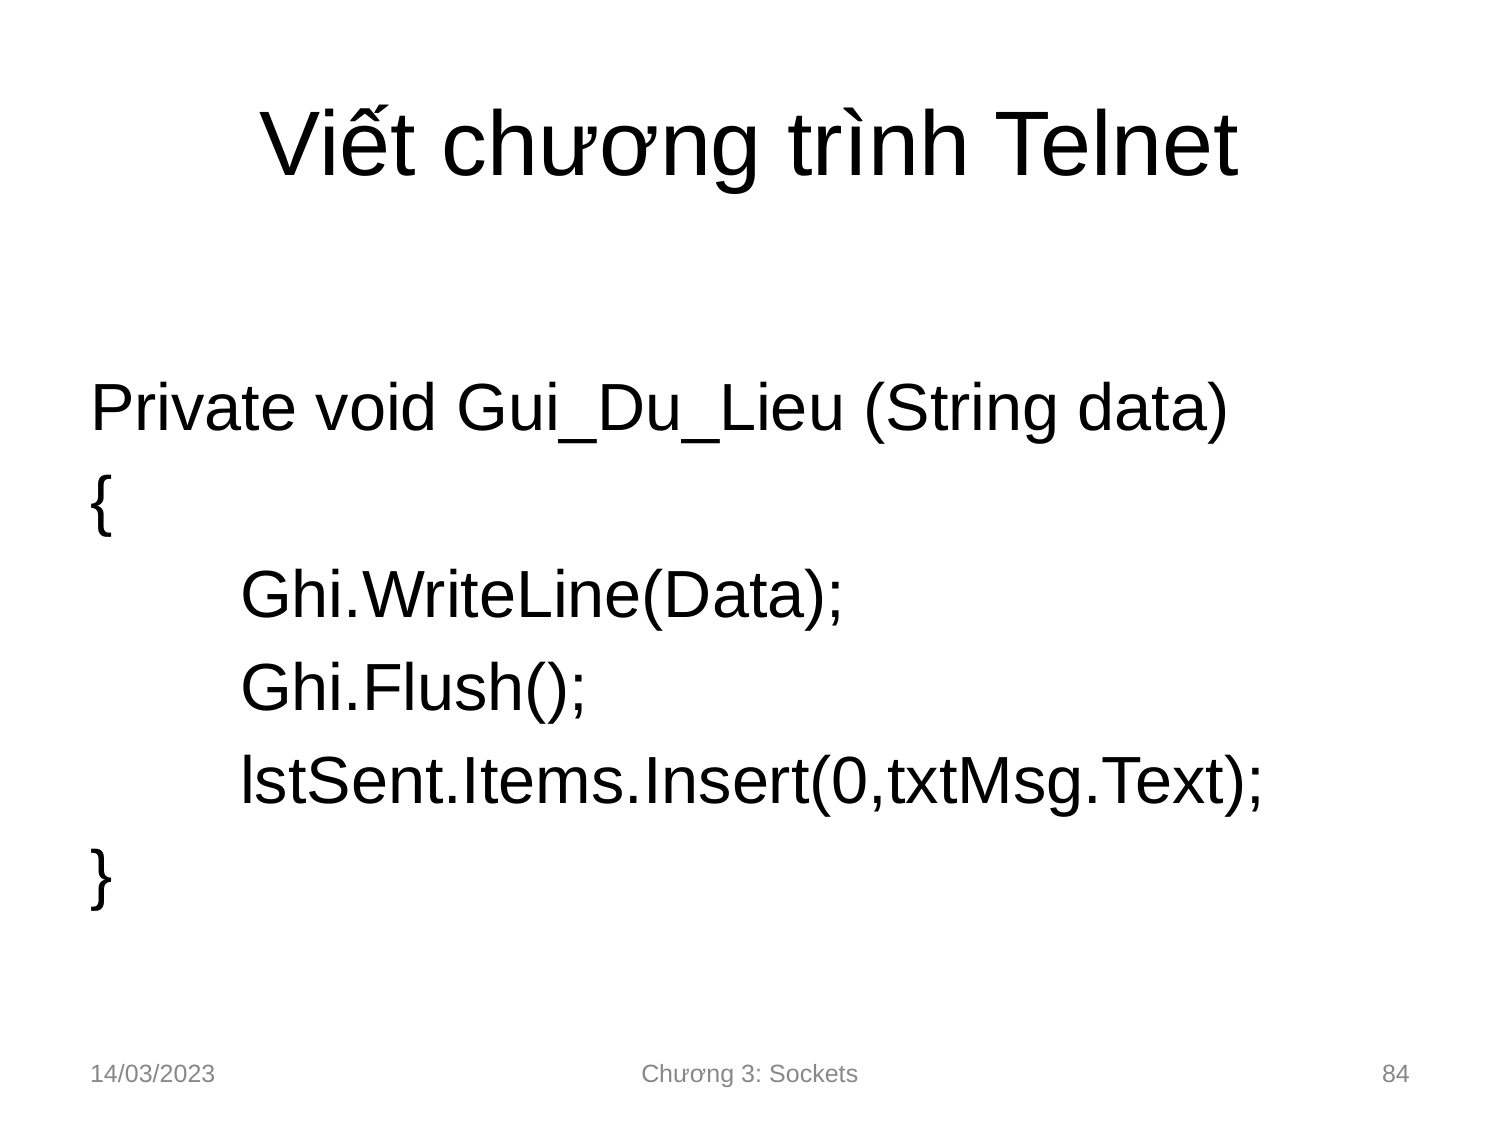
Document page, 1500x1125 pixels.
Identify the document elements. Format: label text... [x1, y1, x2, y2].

slide_number ‹#› [1074, 1042, 1425, 1103]
footer Chương 3: Sockets [512, 1042, 988, 1103]
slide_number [75, 1042, 425, 1103]
list Private void Gui_Du_Lieu (String data) { Ghi.WriteLine(Data); Ghi.Flush(); lstSent.Items.Insert(0,txtMsg.Text); } [75, 262, 1425, 1005]
title Viết chương trình Telnet [75, 45, 1425, 233]
